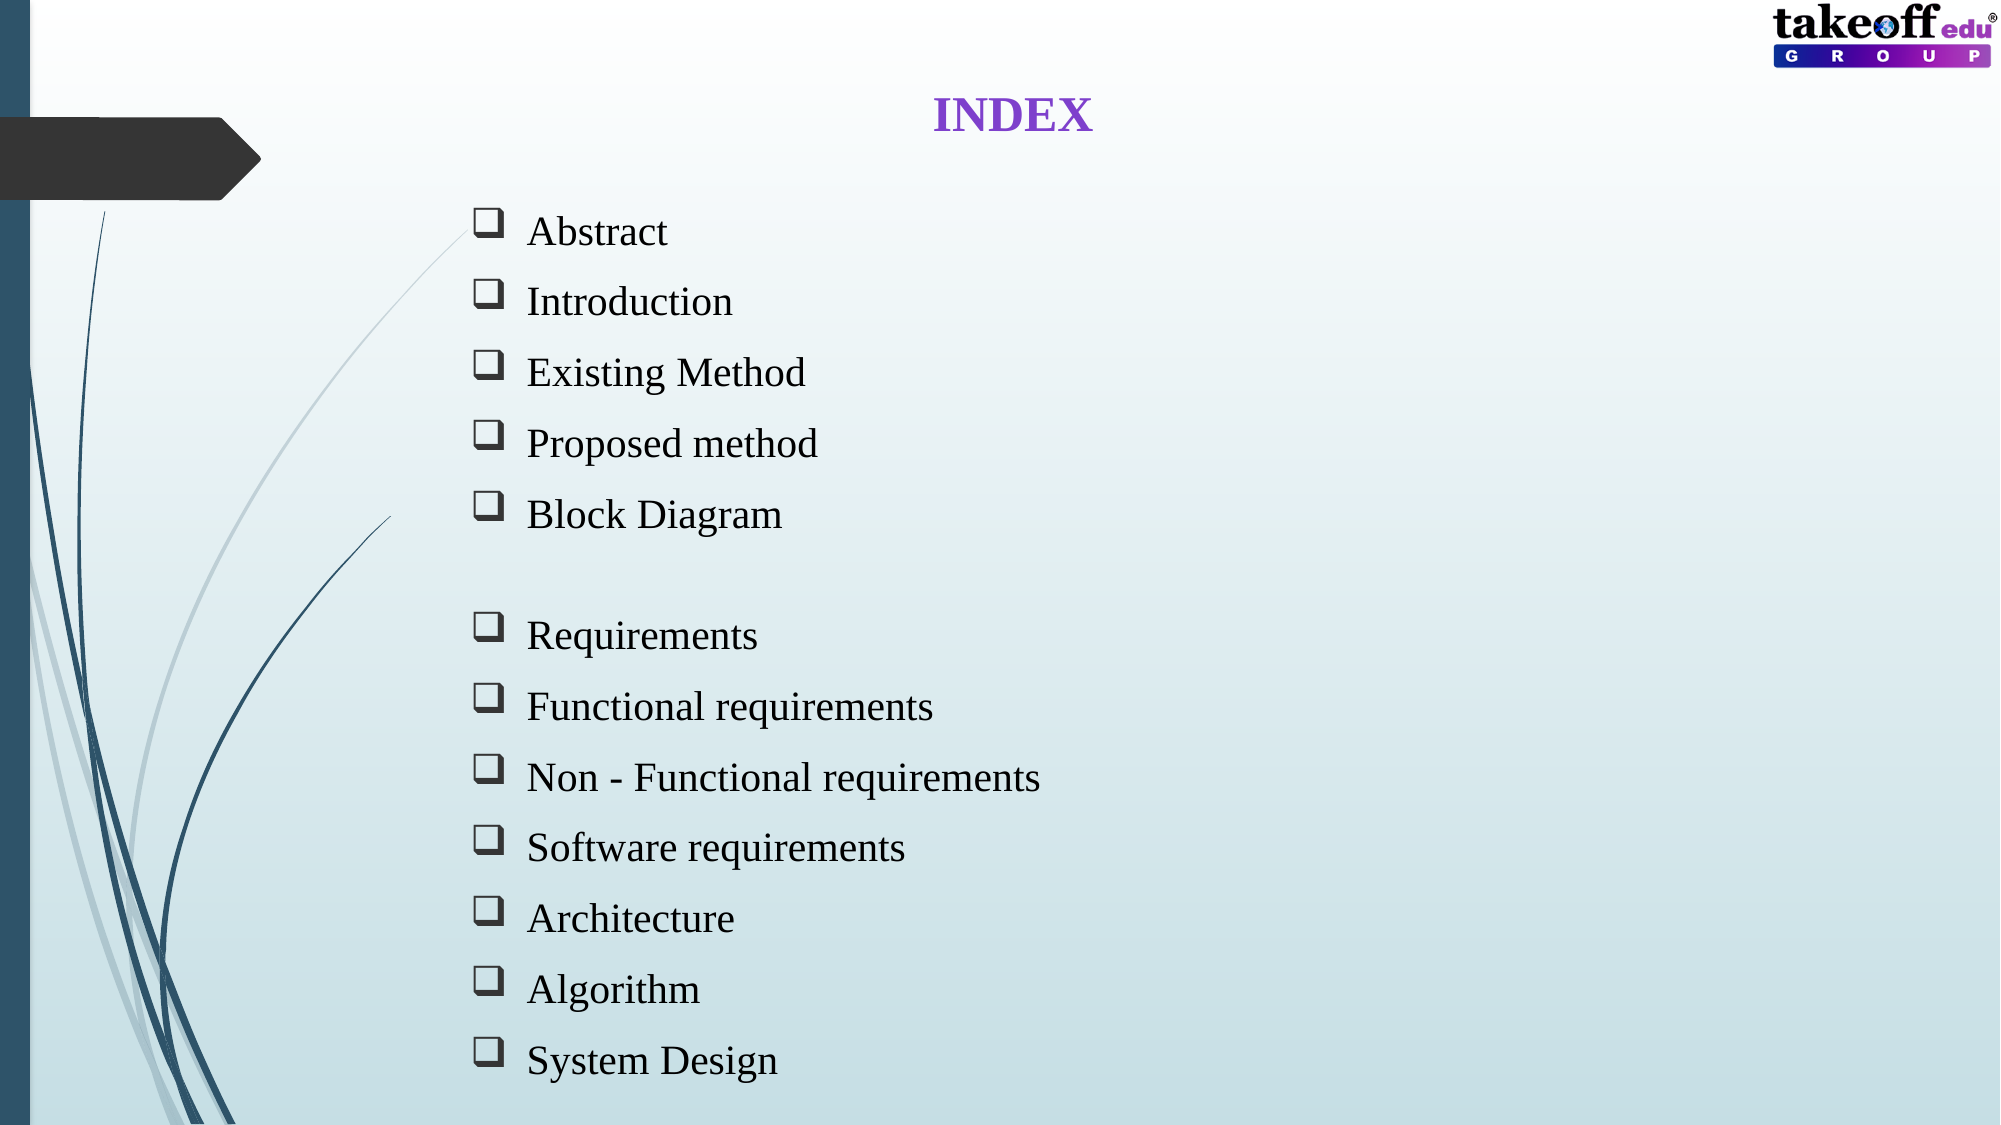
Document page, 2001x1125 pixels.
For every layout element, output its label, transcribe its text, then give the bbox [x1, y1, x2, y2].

text_box Abstract Introduction Existing Method Proposed method Block Diagram Requirements Functional requirements Non - Functional requirements Software requirements Architecture Algorithm System Design [455, 195, 1646, 1092]
title INDEX [282, 73, 1745, 284]
picture [1770, 0, 2000, 77]
